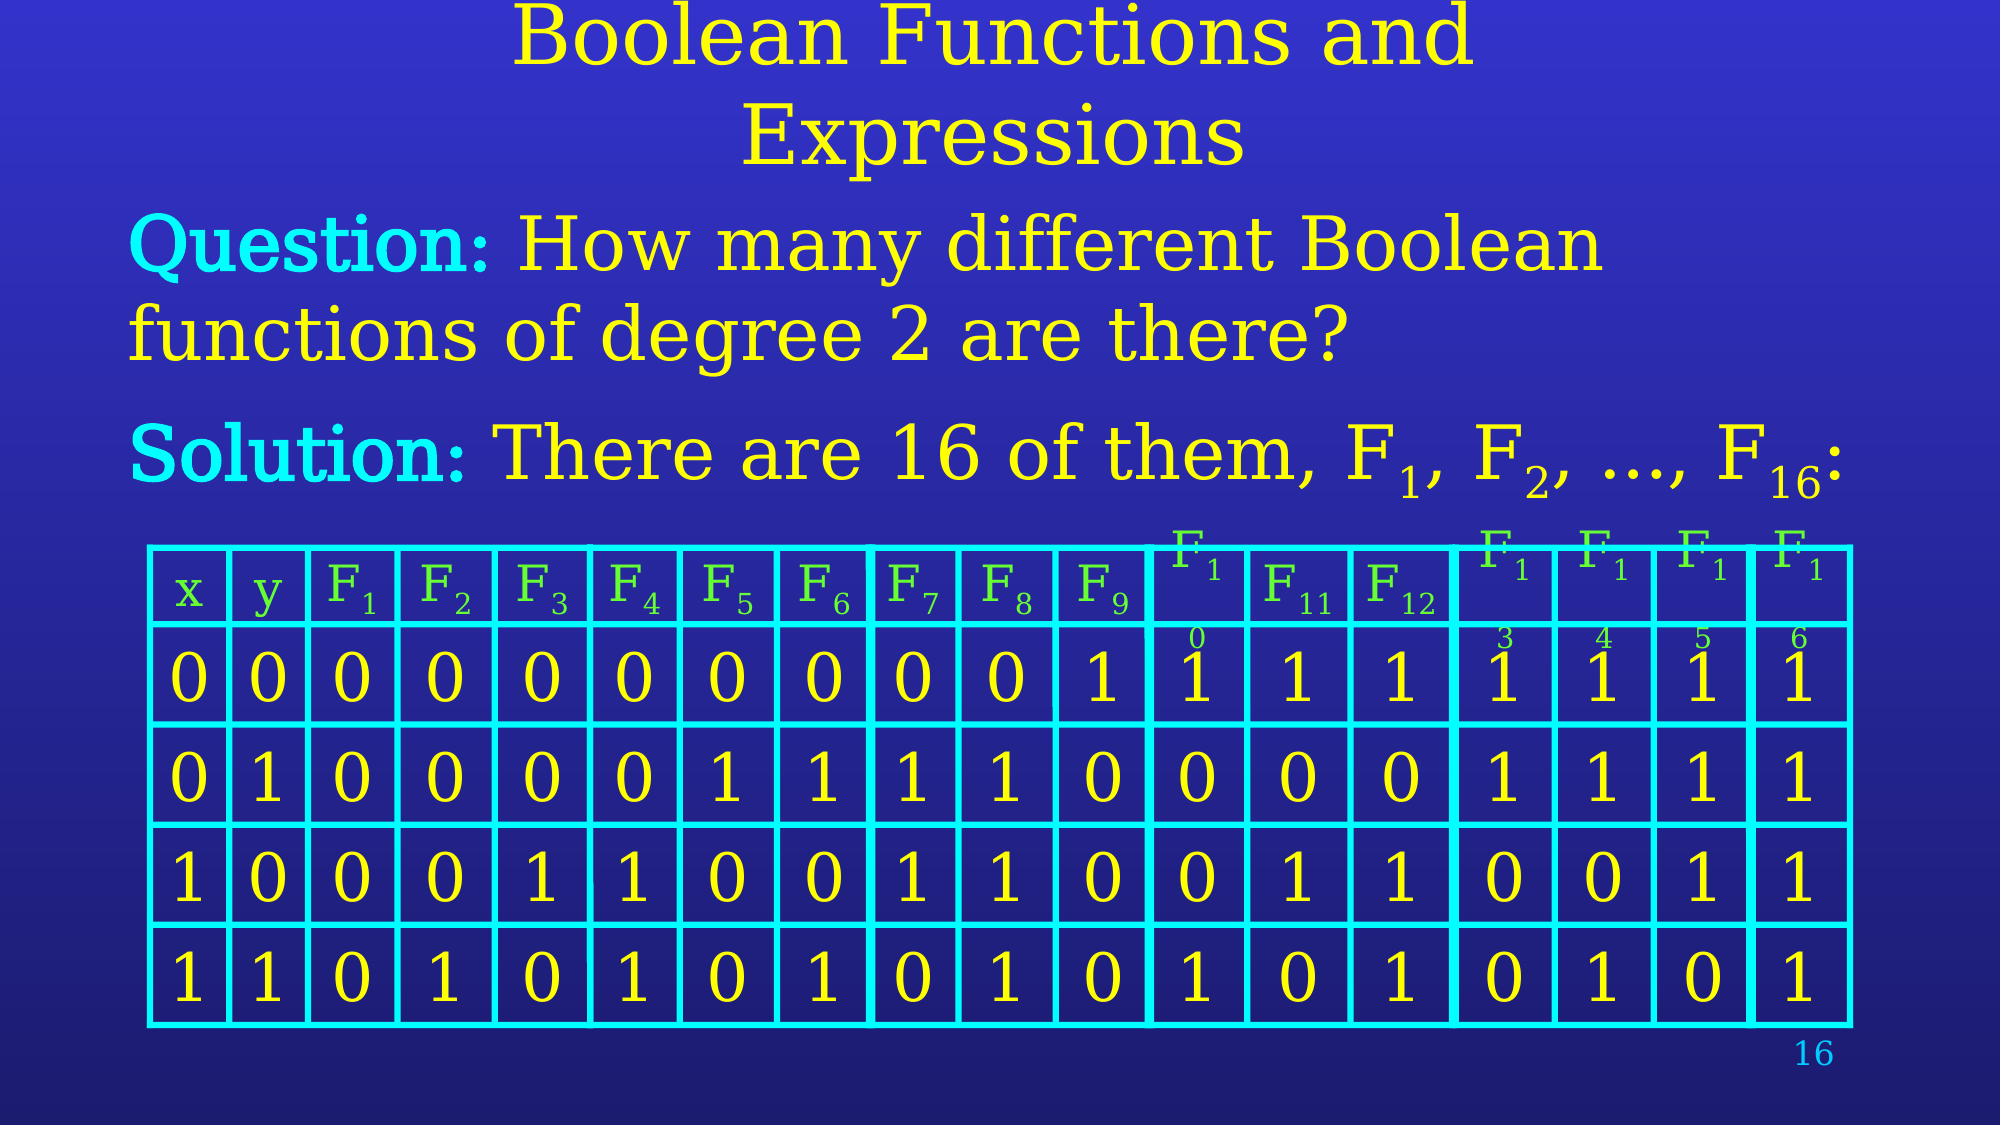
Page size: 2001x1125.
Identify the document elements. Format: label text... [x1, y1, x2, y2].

list Question: How many different Boolean functions of degree 2 are there? Solution: There are 16 of them, F1, F2, …, F16: [112, 187, 1913, 476]
title Boolean Functions and Expressions [287, 0, 1701, 163]
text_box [149, 547, 1851, 1026]
slide_number 16 [1433, 1036, 1851, 1101]
